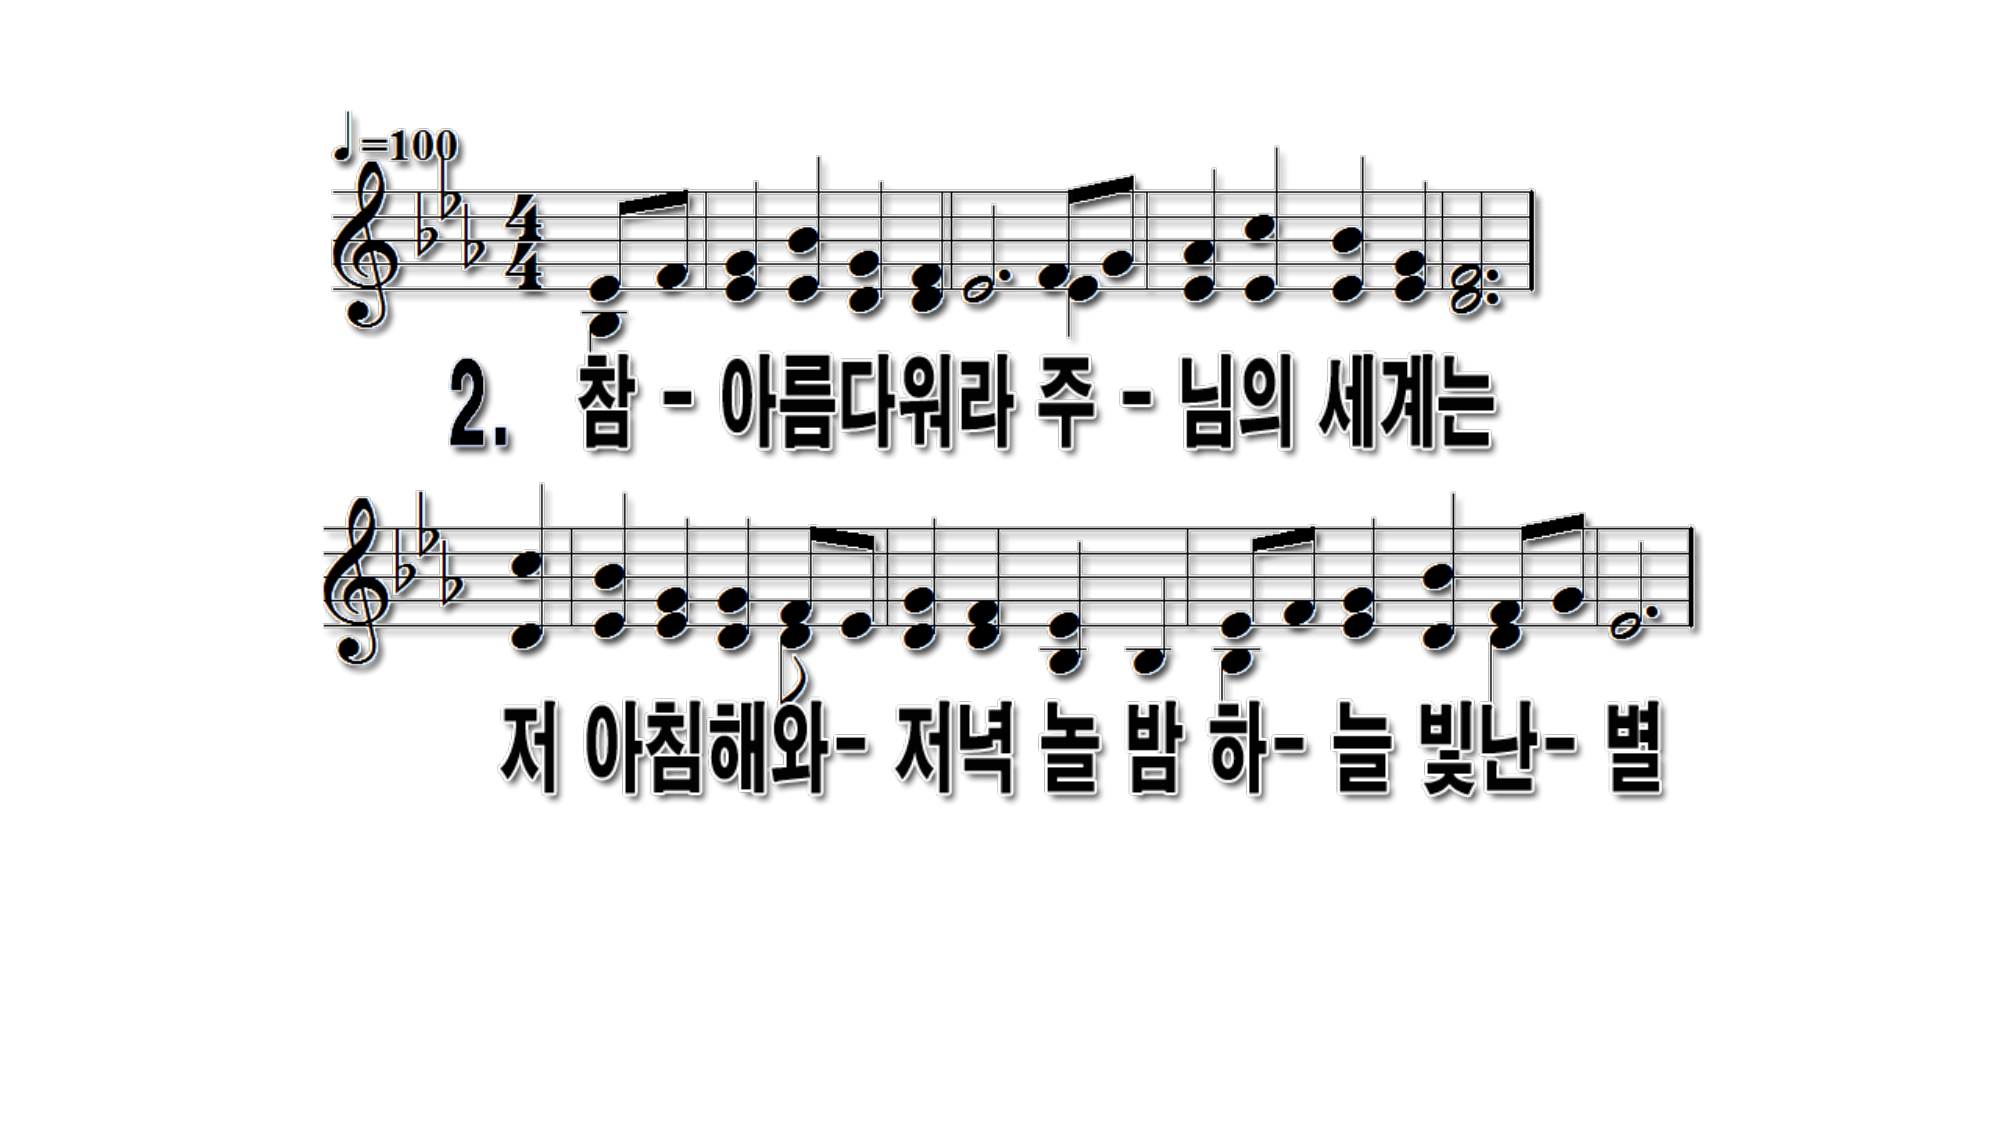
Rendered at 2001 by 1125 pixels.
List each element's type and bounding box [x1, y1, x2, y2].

picture [249, 0, 1750, 835]
